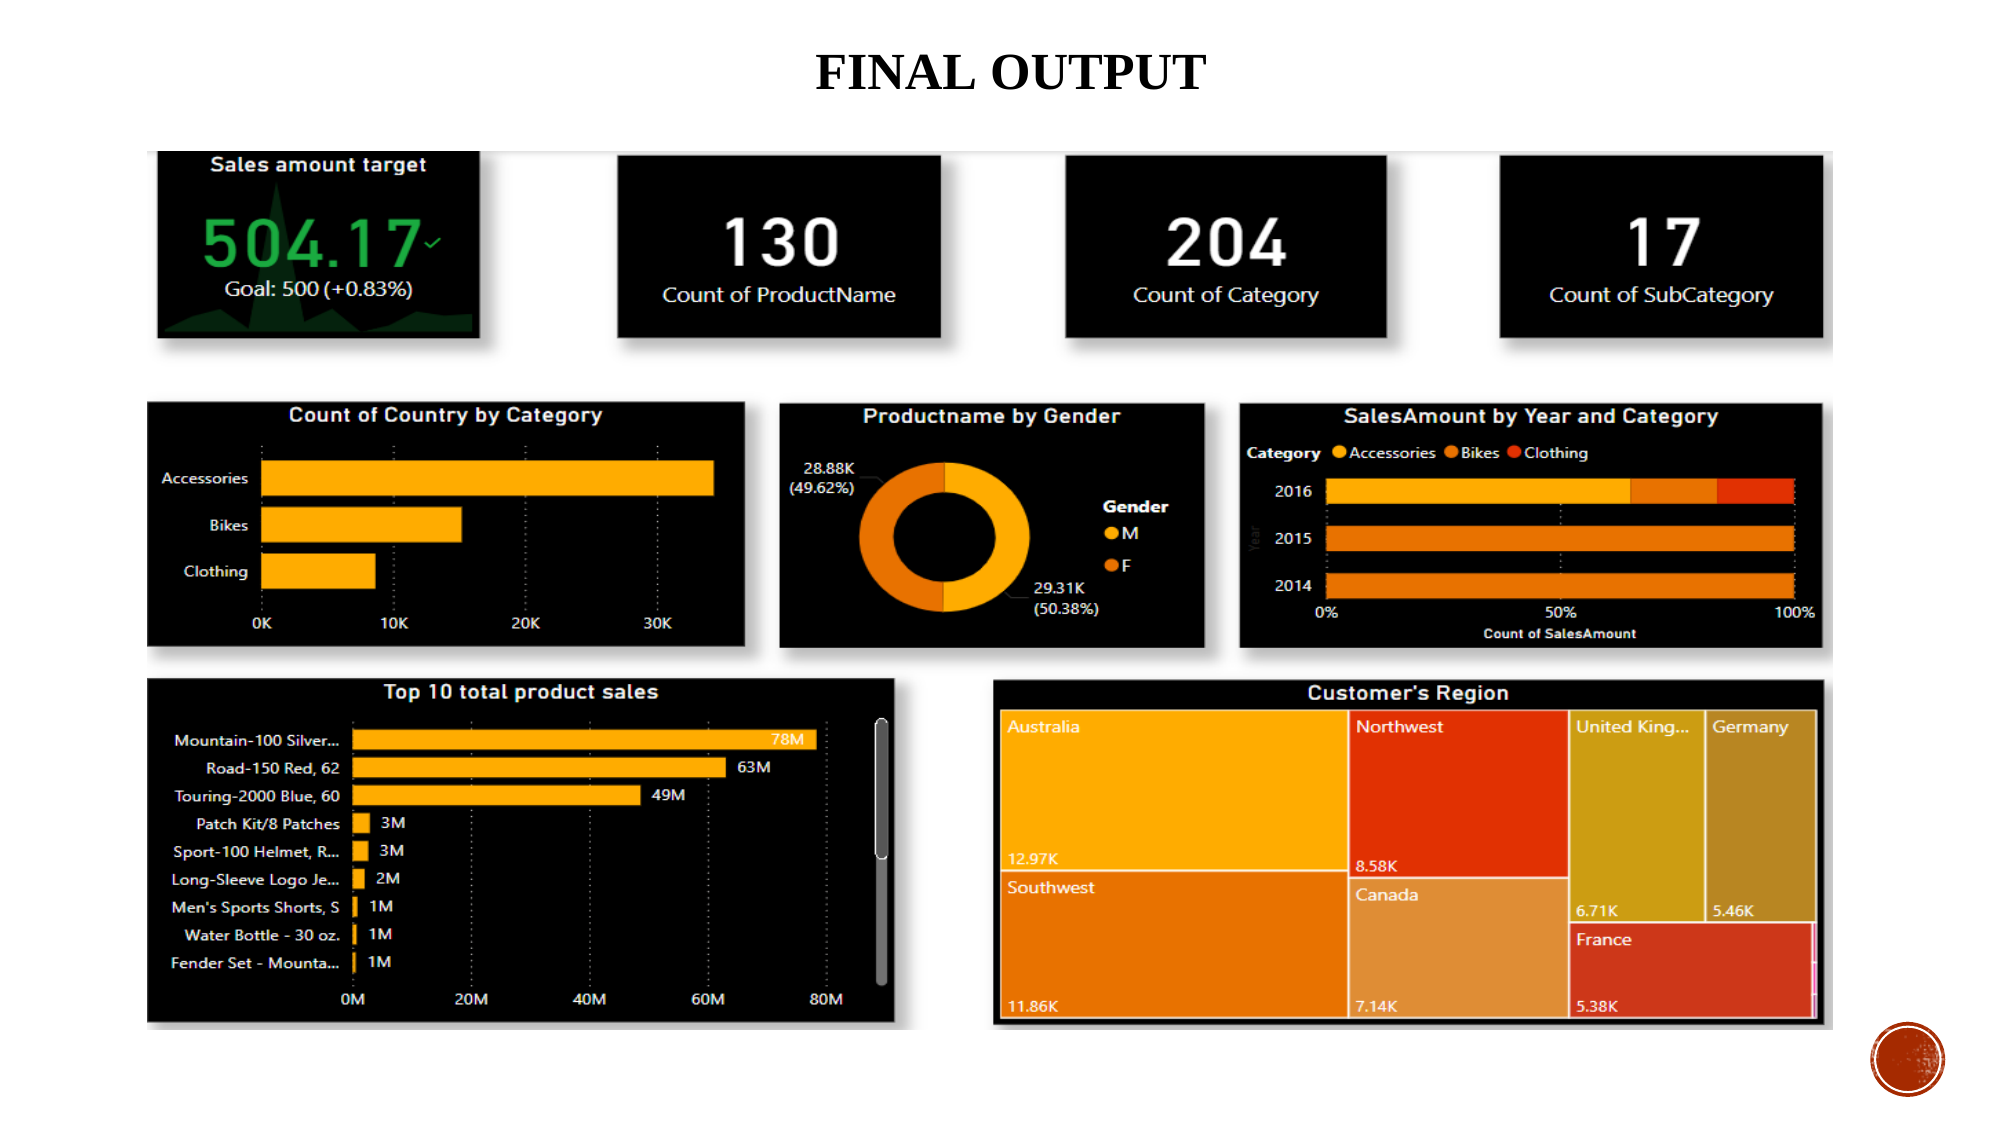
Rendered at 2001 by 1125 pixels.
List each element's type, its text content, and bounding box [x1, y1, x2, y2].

text_box FINAL OUTPUT [800, 30, 1222, 108]
picture [147, 151, 1833, 1030]
